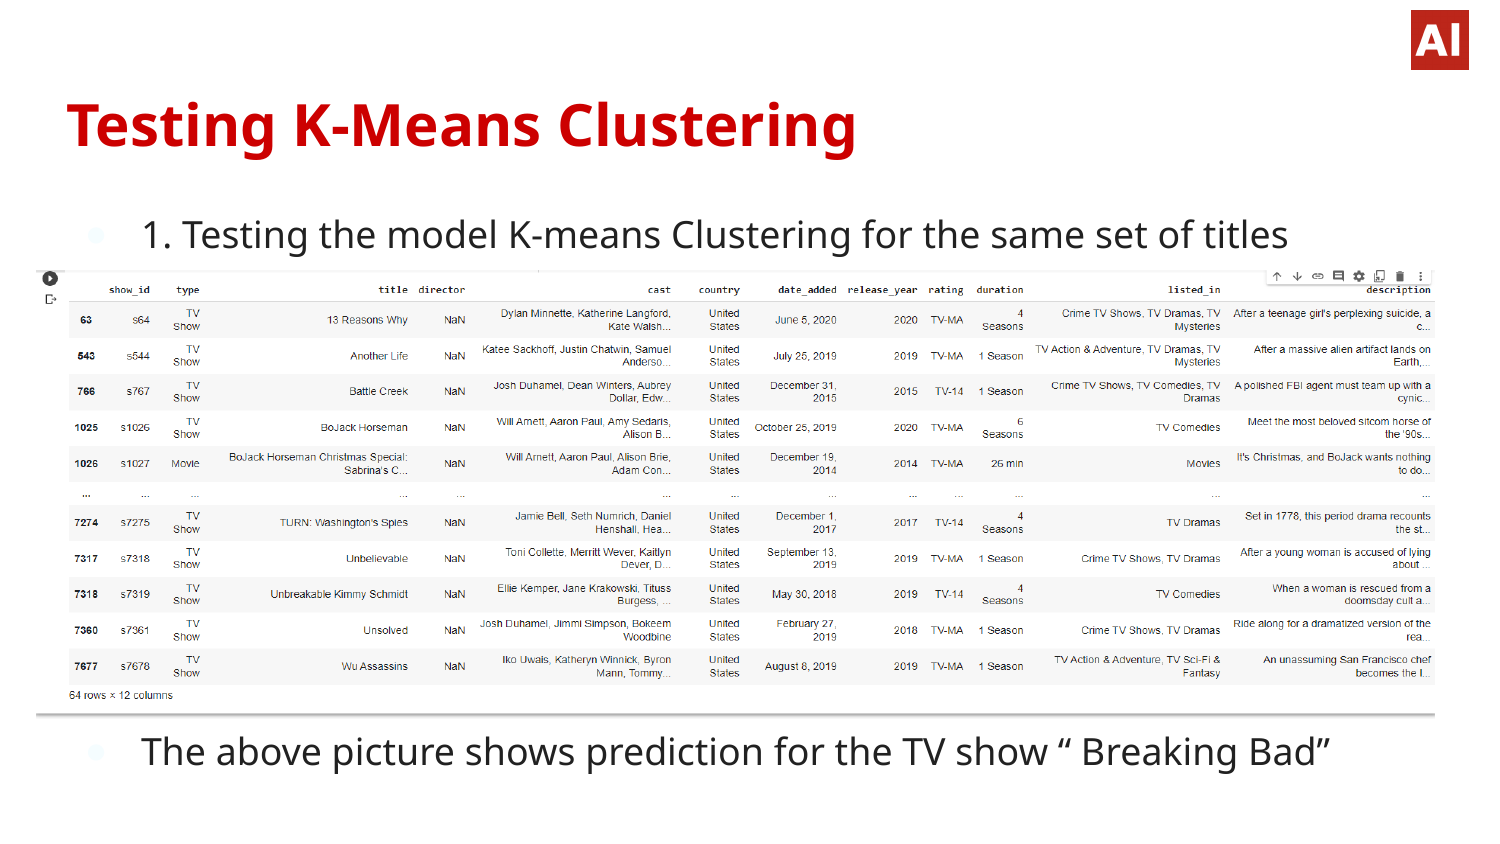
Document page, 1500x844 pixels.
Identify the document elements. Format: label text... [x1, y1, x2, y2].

picture [36, 269, 1435, 719]
picture [1411, 10, 1469, 70]
list 1. Testing the model K-means Clustering for the same set of titles The above picture shows prediction for the TV show “ Breaking Bad” [51, 189, 1449, 750]
title Testing K-Means Clustering [51, 72, 1449, 167]
